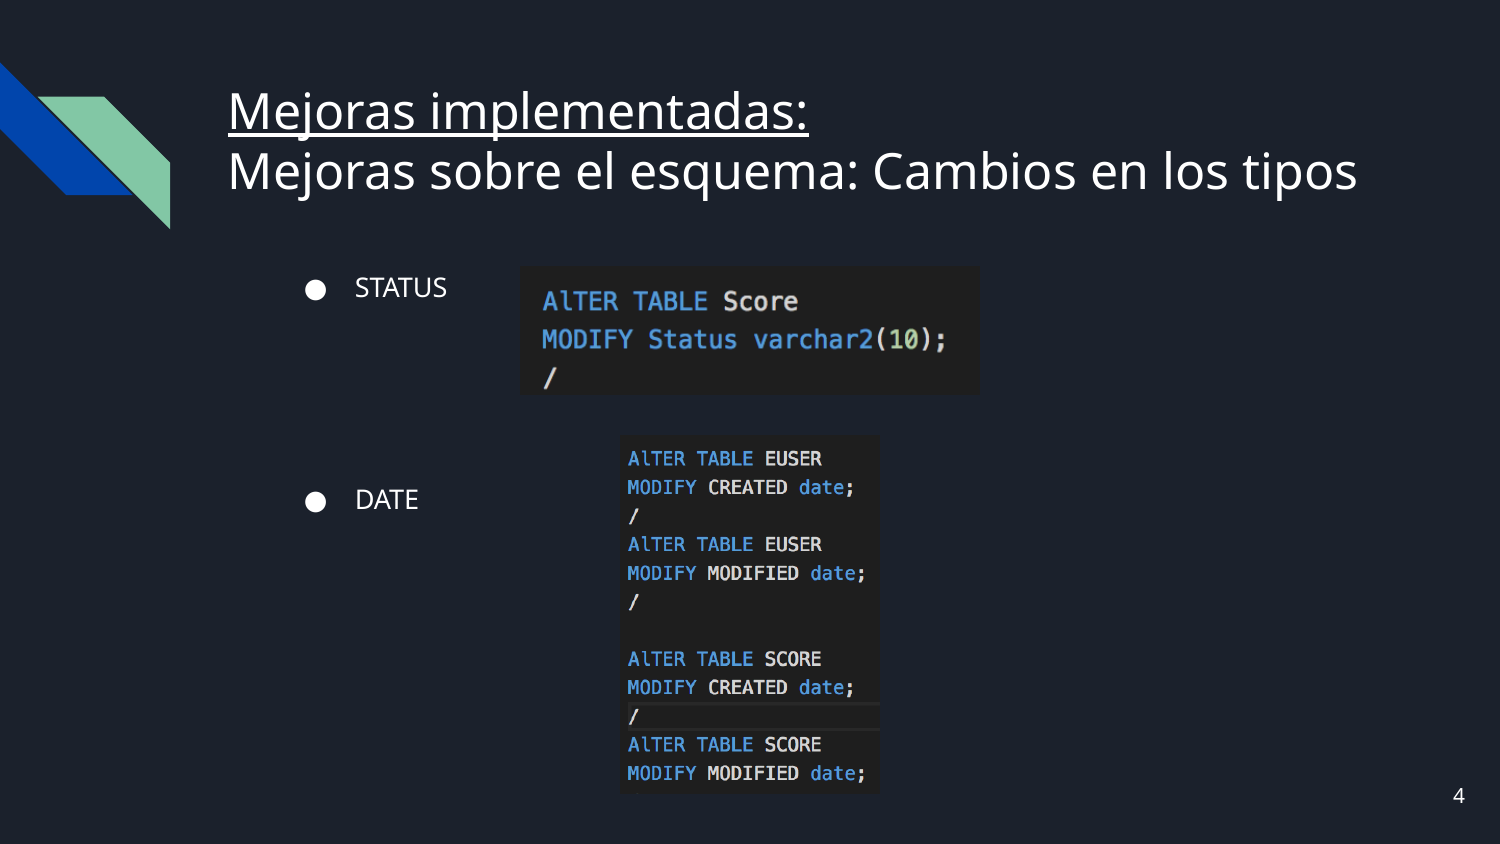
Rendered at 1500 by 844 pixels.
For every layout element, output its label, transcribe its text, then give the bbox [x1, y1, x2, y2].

picture [520, 266, 980, 395]
title Mejoras implementadas: Mejoras sobre el esquema: Cambios en los tipos [212, 64, 1472, 215]
list STATUS DATE [264, 250, 1420, 729]
picture [619, 435, 881, 794]
slide_number ‹#› [1389, 764, 1480, 830]
